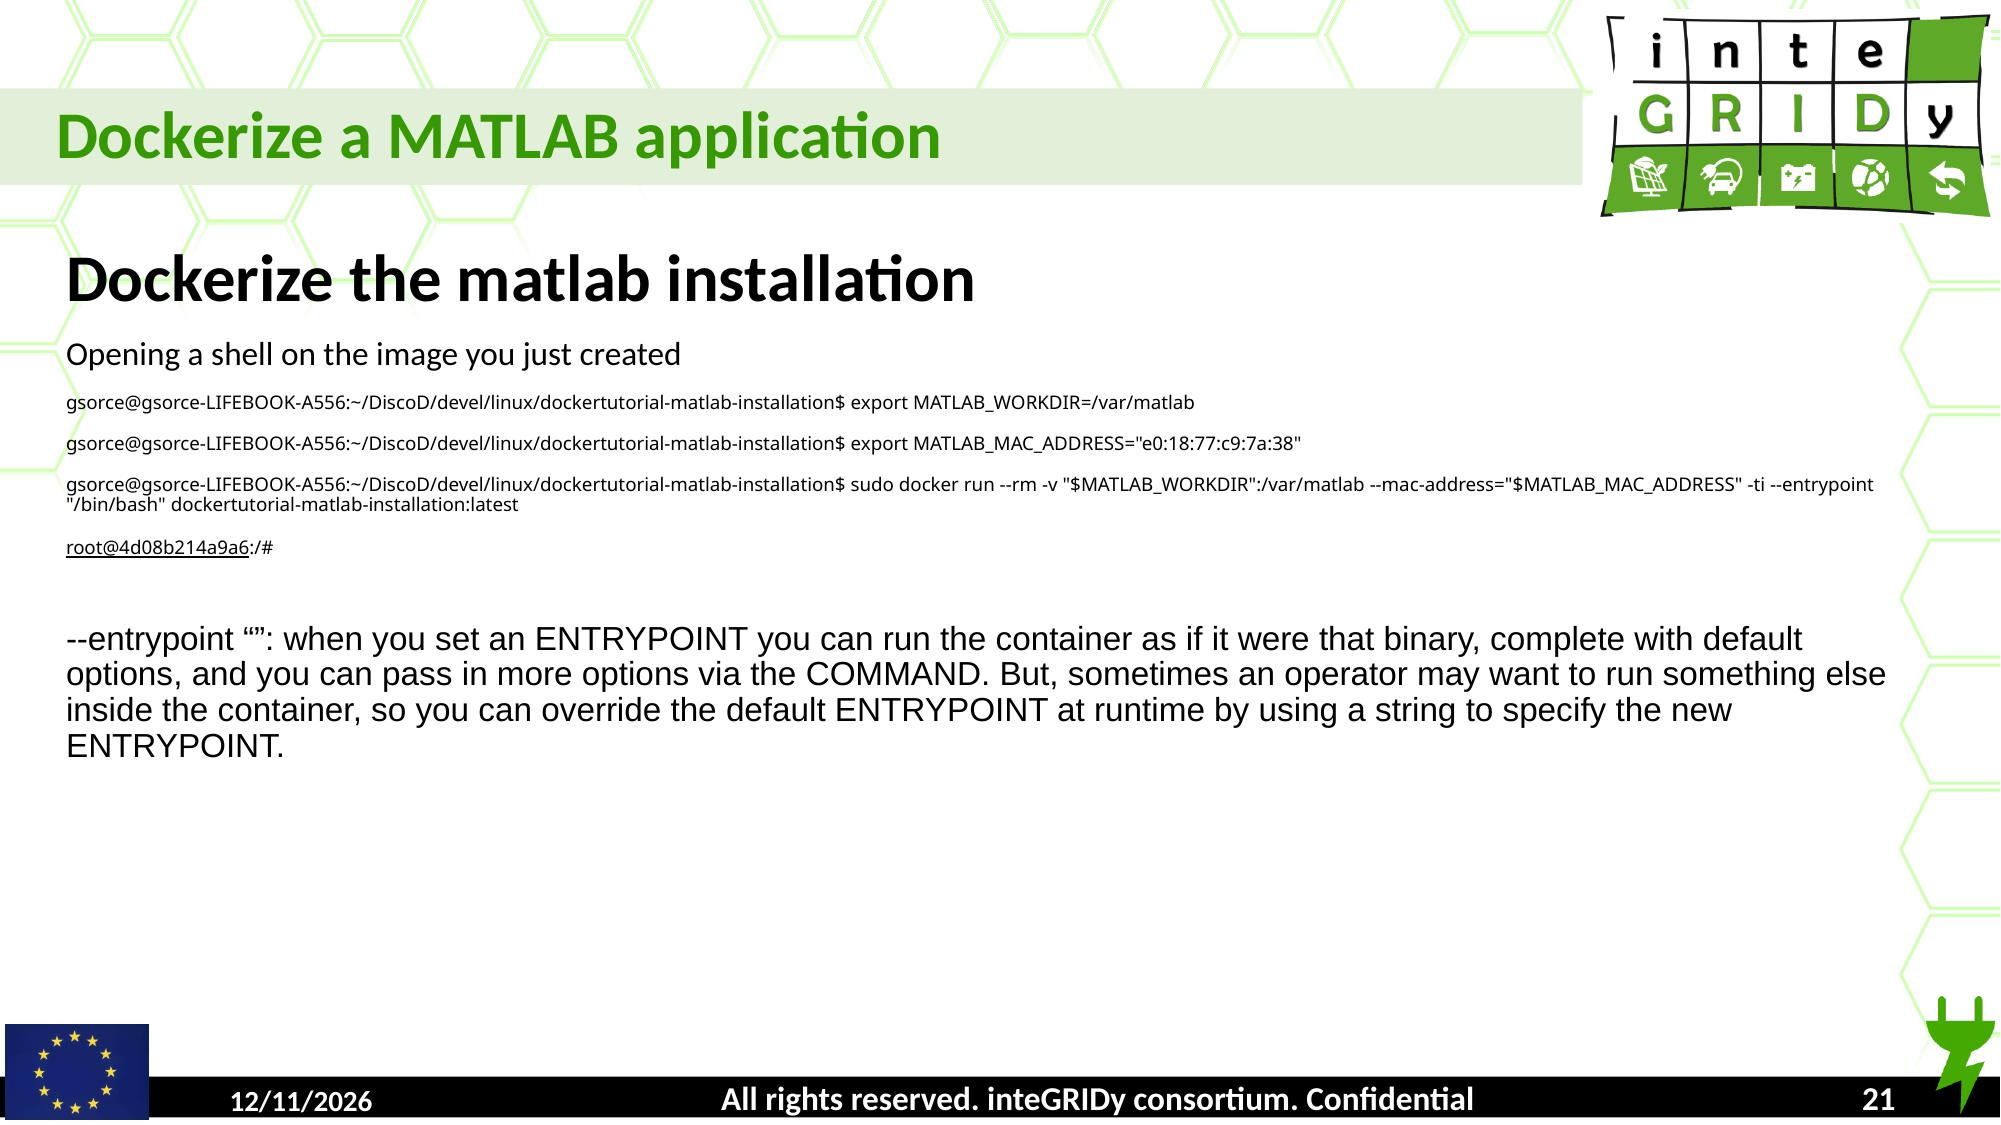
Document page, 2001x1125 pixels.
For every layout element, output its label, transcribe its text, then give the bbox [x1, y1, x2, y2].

text_box Dockerize a MATLAB application [0, 88, 1583, 185]
text_box <number> [1802, 1079, 1911, 1115]
picture [0, 0, 2001, 1125]
text_box Dockerize the matlab installation Opening a shell on the image you just created gsorce@gsorce-LIFEBOOK-A556:~/DiscoD/devel/linux/dockertutorial-matlab-installation$ export MATLAB_WORKDIR=/var/matlab gsorce@gsorce-LIFEBOOK-A556:~/DiscoD/devel/linux/dockertutorial-matlab-installation$ export MATLAB_MAC_ADDRESS="e0:18:77:c9:7a:38" gsorce@gsorce-LIFEBOOK-A556:~/DiscoD/devel/linux/dockertutorial-matlab-installation$ sudo docker run --rm -v "$MATLAB_WORKDIR":/var/matlab --mac-address="$MATLAB_MAC_ADDRESS" -ti --entrypoint "/bin/bash" dockertutorial-matlab-installation:latest root@4d08b214a9a6:/# --entrypoint “”: when you set an ENTRYPOINT you can run the container as if it were that binary, complete with default options, and you can pass in more options via the COMMAND. But, sometimes an operator may want to run something else inside the container, so you can override the default ENTRYPOINT at runtime by using a string to specify the new ENTRYPOINT. [51, 236, 1926, 1016]
text_box 16/10/2018 [191, 1077, 388, 1122]
text_box All rights reserved. inteGRIDy consortium. Confidential [409, 1076, 1788, 1118]
